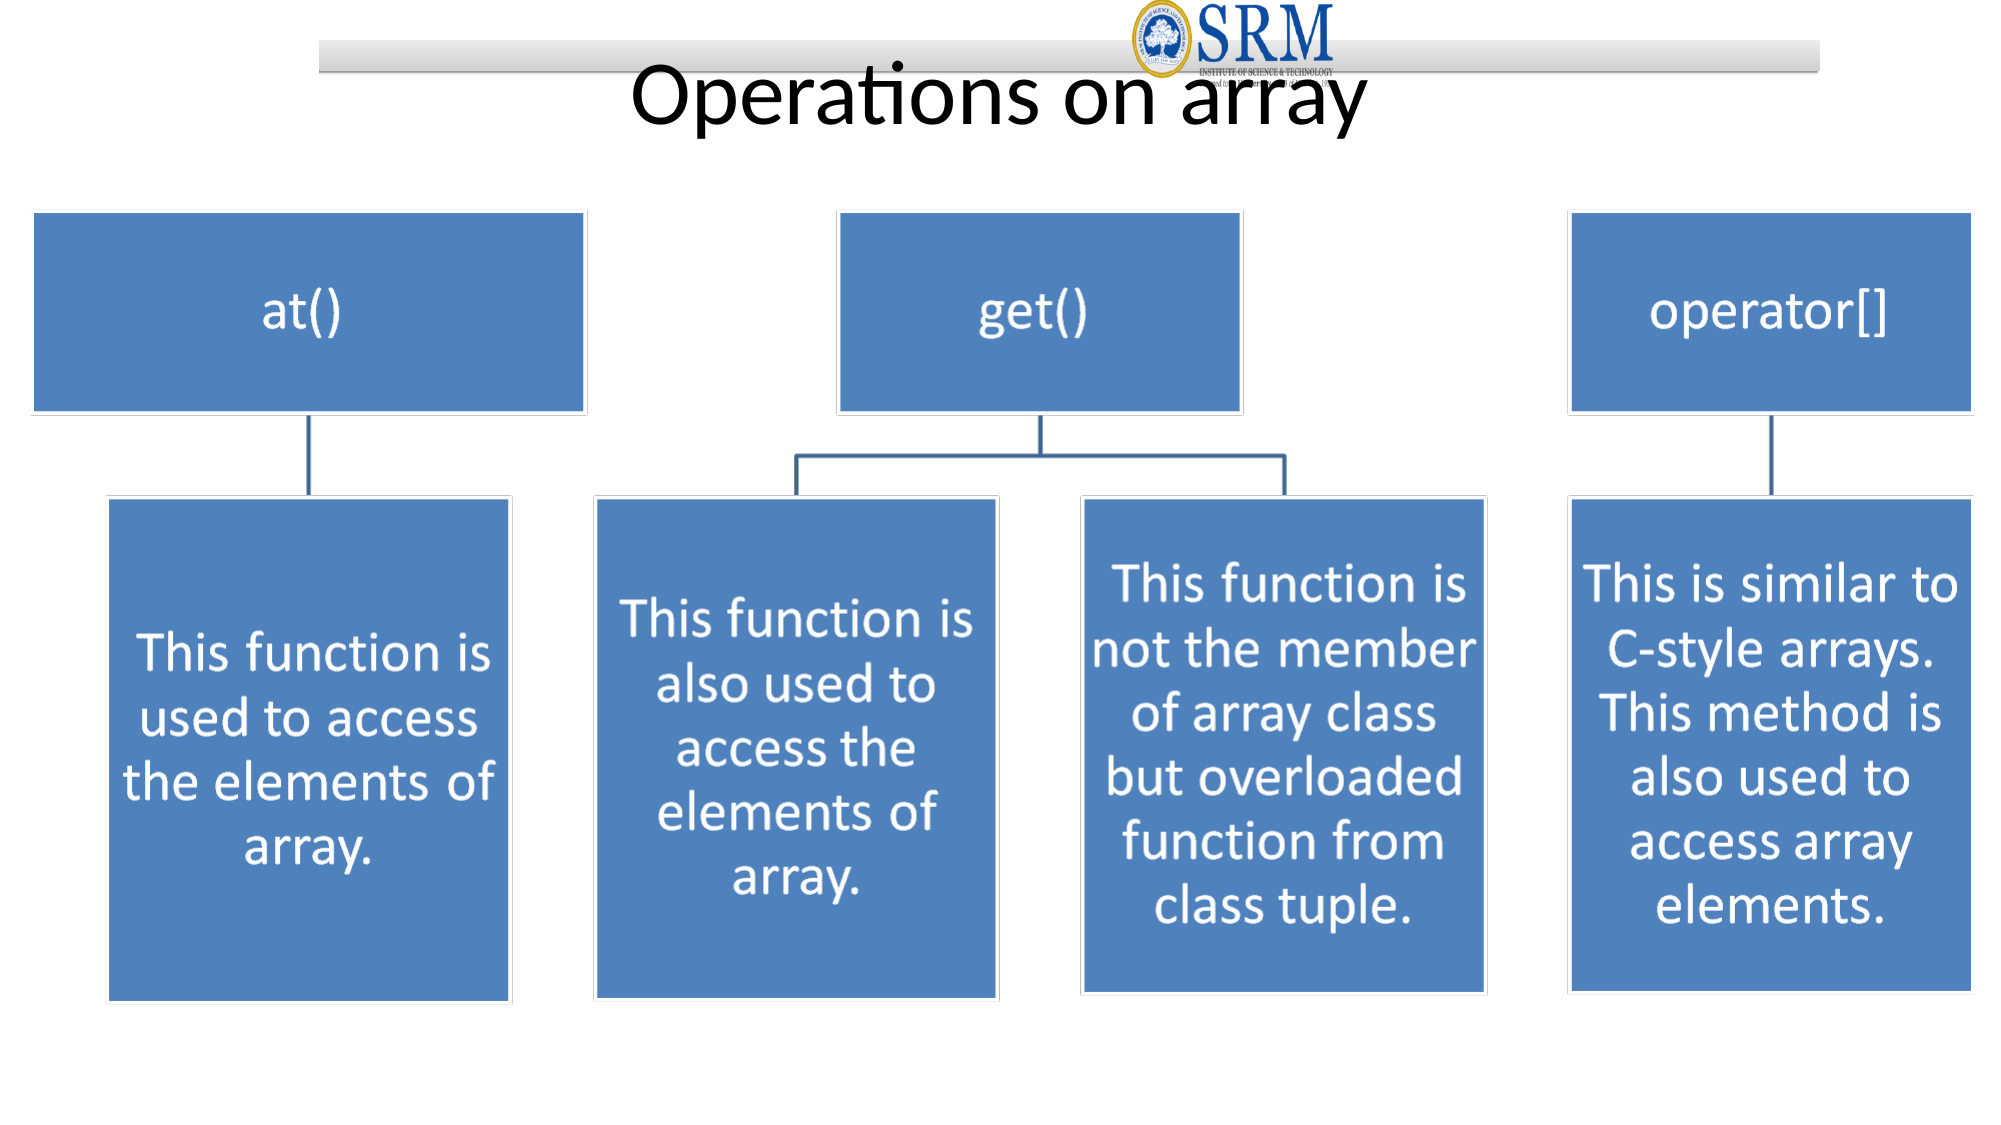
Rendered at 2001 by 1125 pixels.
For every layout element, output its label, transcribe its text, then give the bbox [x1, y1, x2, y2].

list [29, 156, 2000, 1060]
title Operations on array [0, 0, 2000, 175]
